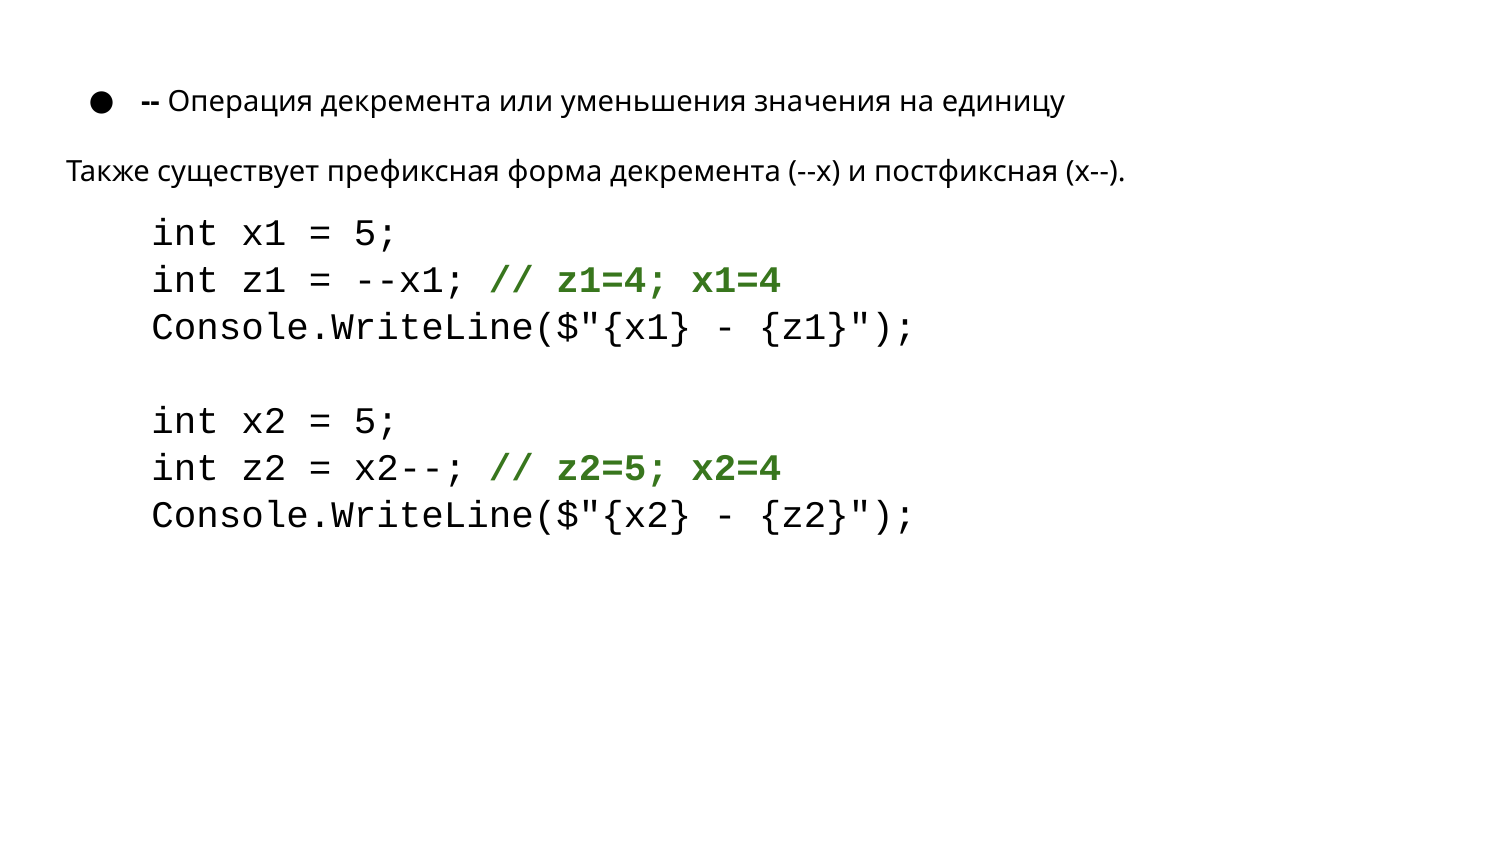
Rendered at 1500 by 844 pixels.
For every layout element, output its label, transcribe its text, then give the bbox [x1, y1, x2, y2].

list -- Операция декремента или уменьшения значения на единицу Также существует префиксная форма декремента (--x) и постфиксная (x--). int x1 = 5; int z1 = --x1; // z1=4; x1=4 Console.WriteLine($"{x1} - {z1}"); int x2 = 5; int z2 = x2--; // z2=5; x2=4 Console.WriteLine($"{x2} - {z2}"); [51, 52, 1449, 750]
